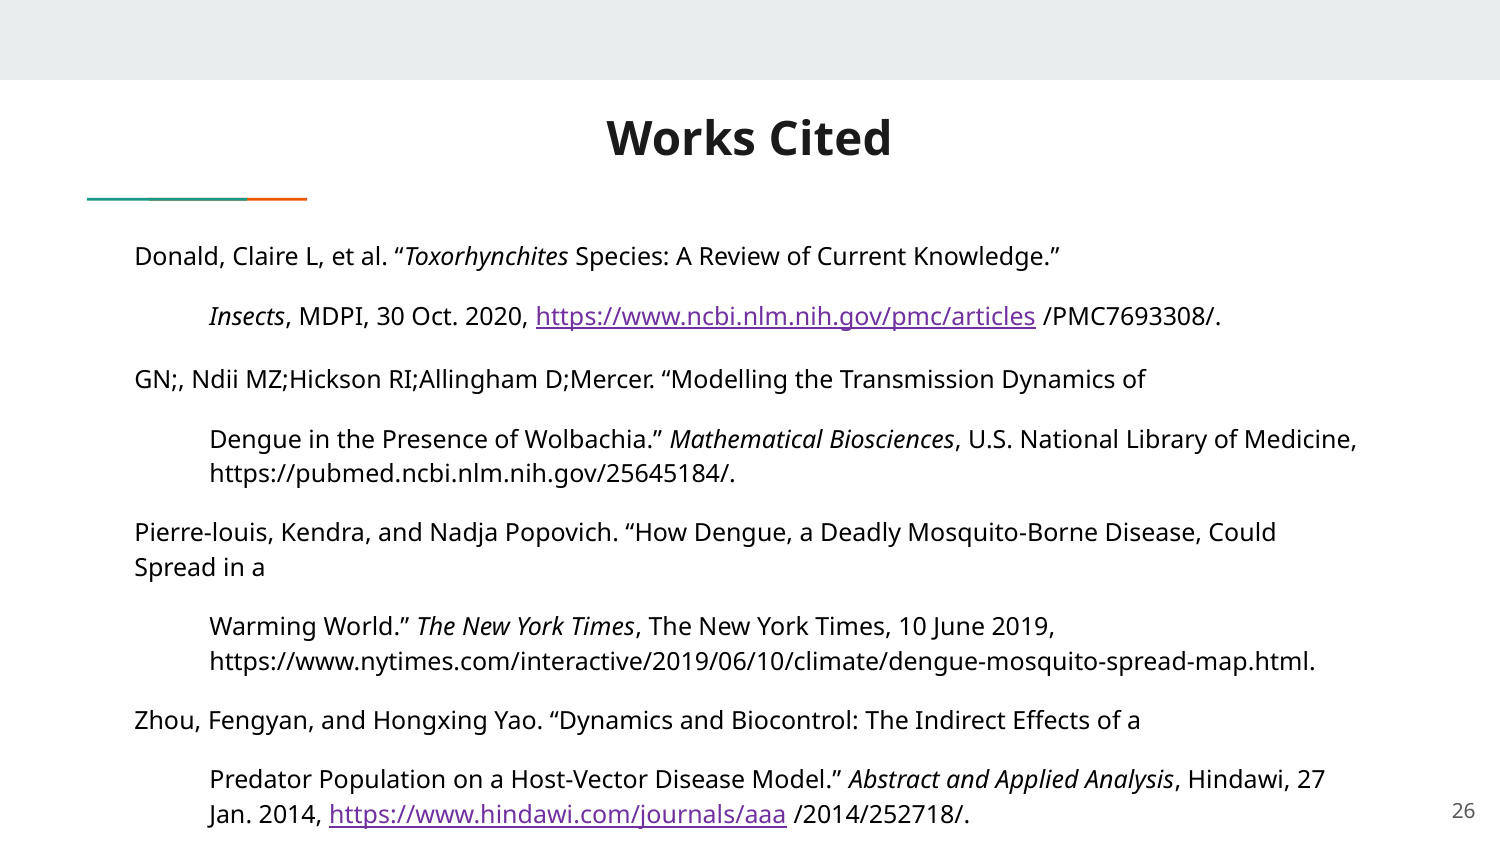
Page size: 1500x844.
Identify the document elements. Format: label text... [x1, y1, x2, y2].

list Donald, Claire L, et al. “Toxorhynchites Species: A Review of Current Knowledge.” Insects, MDPI, 30 Oct. 2020, https://www.ncbi.nlm.nih.gov/pmc/articles /PMC7693308/. GN;, Ndii MZ;Hickson RI;Allingham D;Mercer. “Modelling the Transmission Dynamics of Dengue in the Presence of Wolbachia.” Mathematical Biosciences, U.S. National Library of Medicine, https://pubmed.ncbi.nlm.nih.gov/25645184/. Pierre-louis, Kendra, and Nadja Popovich. “How Dengue, a Deadly Mosquito-Borne Disease, Could Spread in a Warming World.” The New York Times, The New York Times, 10 June 2019, https://www.nytimes.com/interactive/2019/06/10/climate/dengue-mosquito-spread-map.html. Zhou, Fengyan, and Hongxing Yao. “Dynamics and Biocontrol: The Indirect Effects of a Predator Population on a Host-Vector Disease Model.” Abstract and Applied Analysis, Hindawi, 27 Jan. 2014, https://www.hindawi.com/journals/aaa /2014/252718/. [119, 220, 1381, 592]
slide_number ‹#› [1400, 779, 1491, 844]
title Works Cited [119, 92, 1381, 181]
